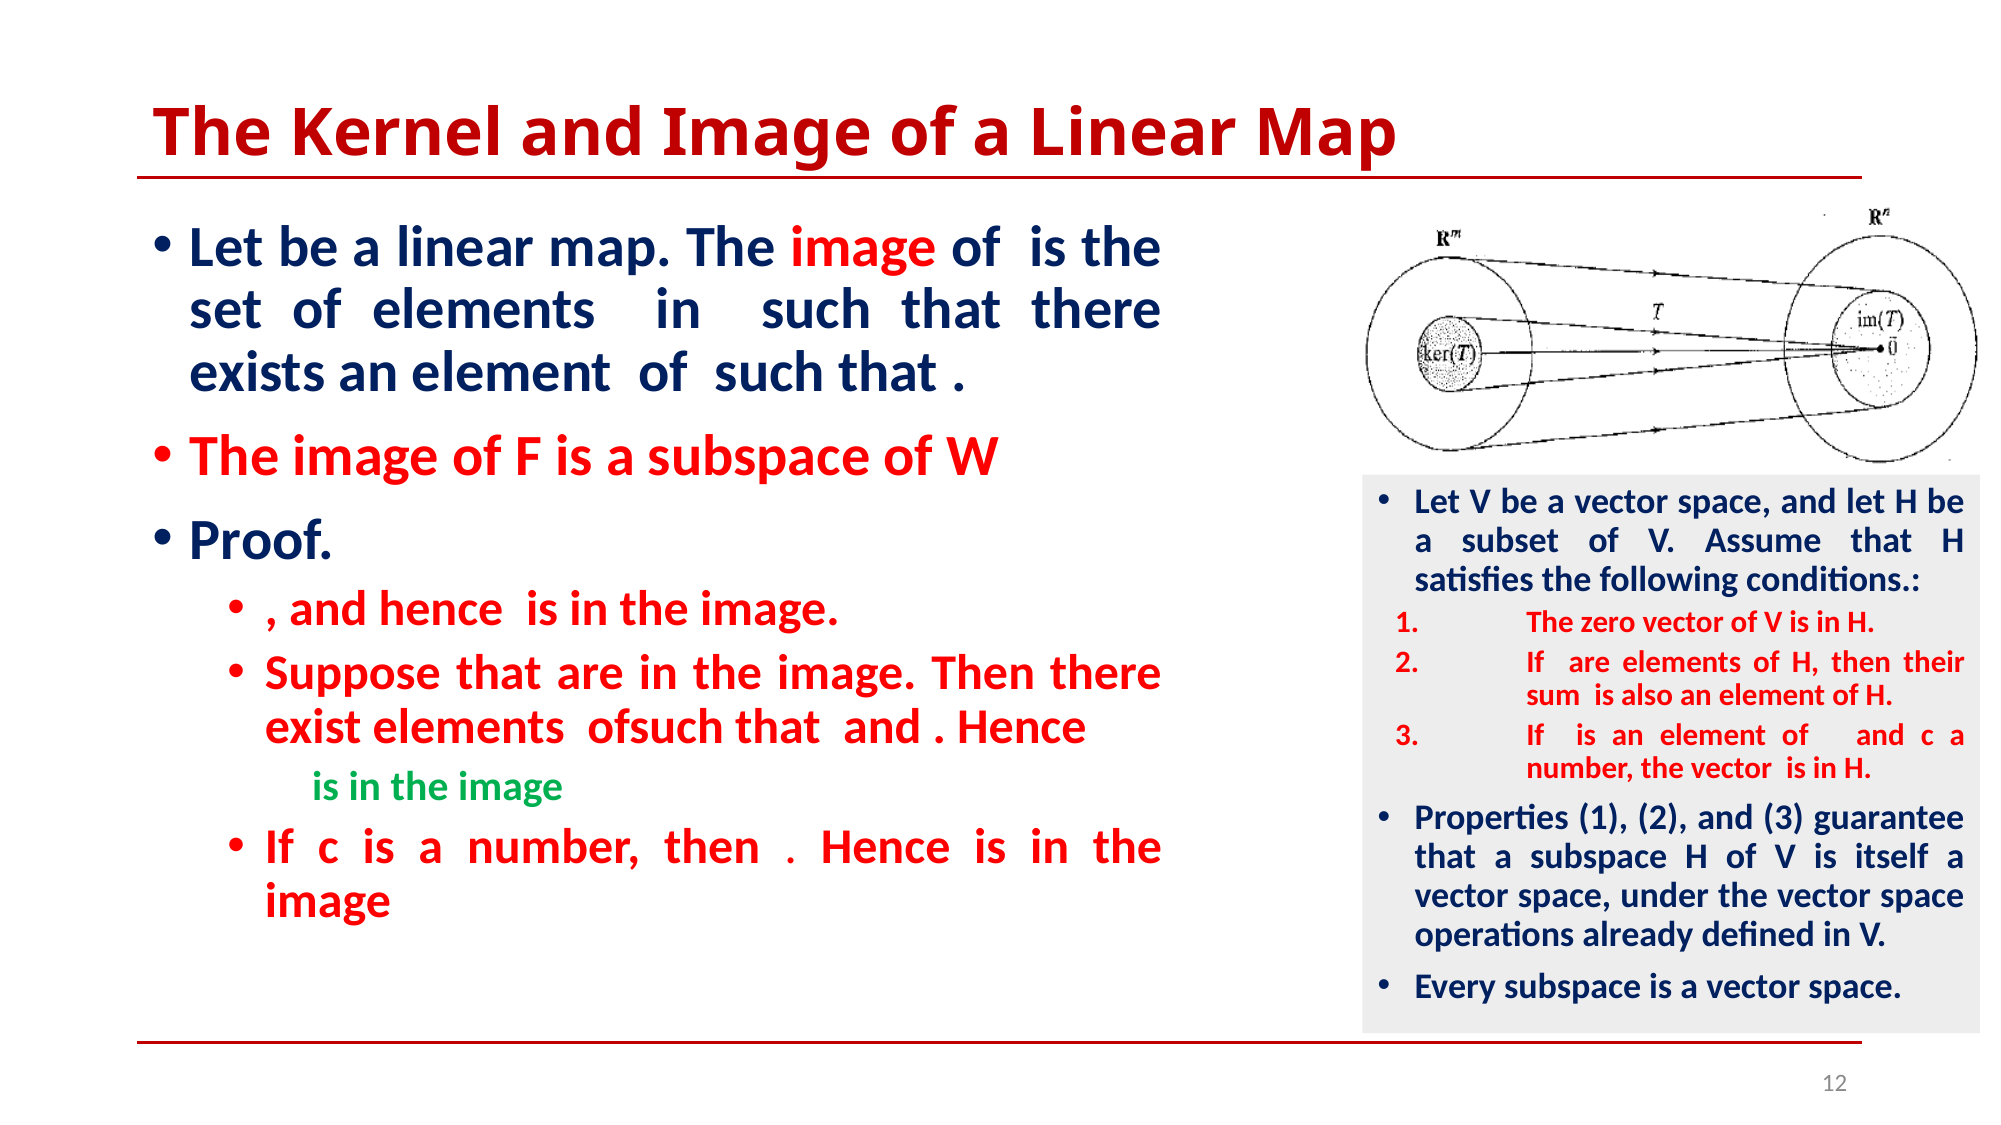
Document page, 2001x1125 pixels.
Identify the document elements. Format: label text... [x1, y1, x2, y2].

picture [1362, 196, 1980, 465]
slide_number 12 [1412, 1051, 1863, 1111]
title The Kernel and Image of a Linear Map [137, 90, 1863, 178]
